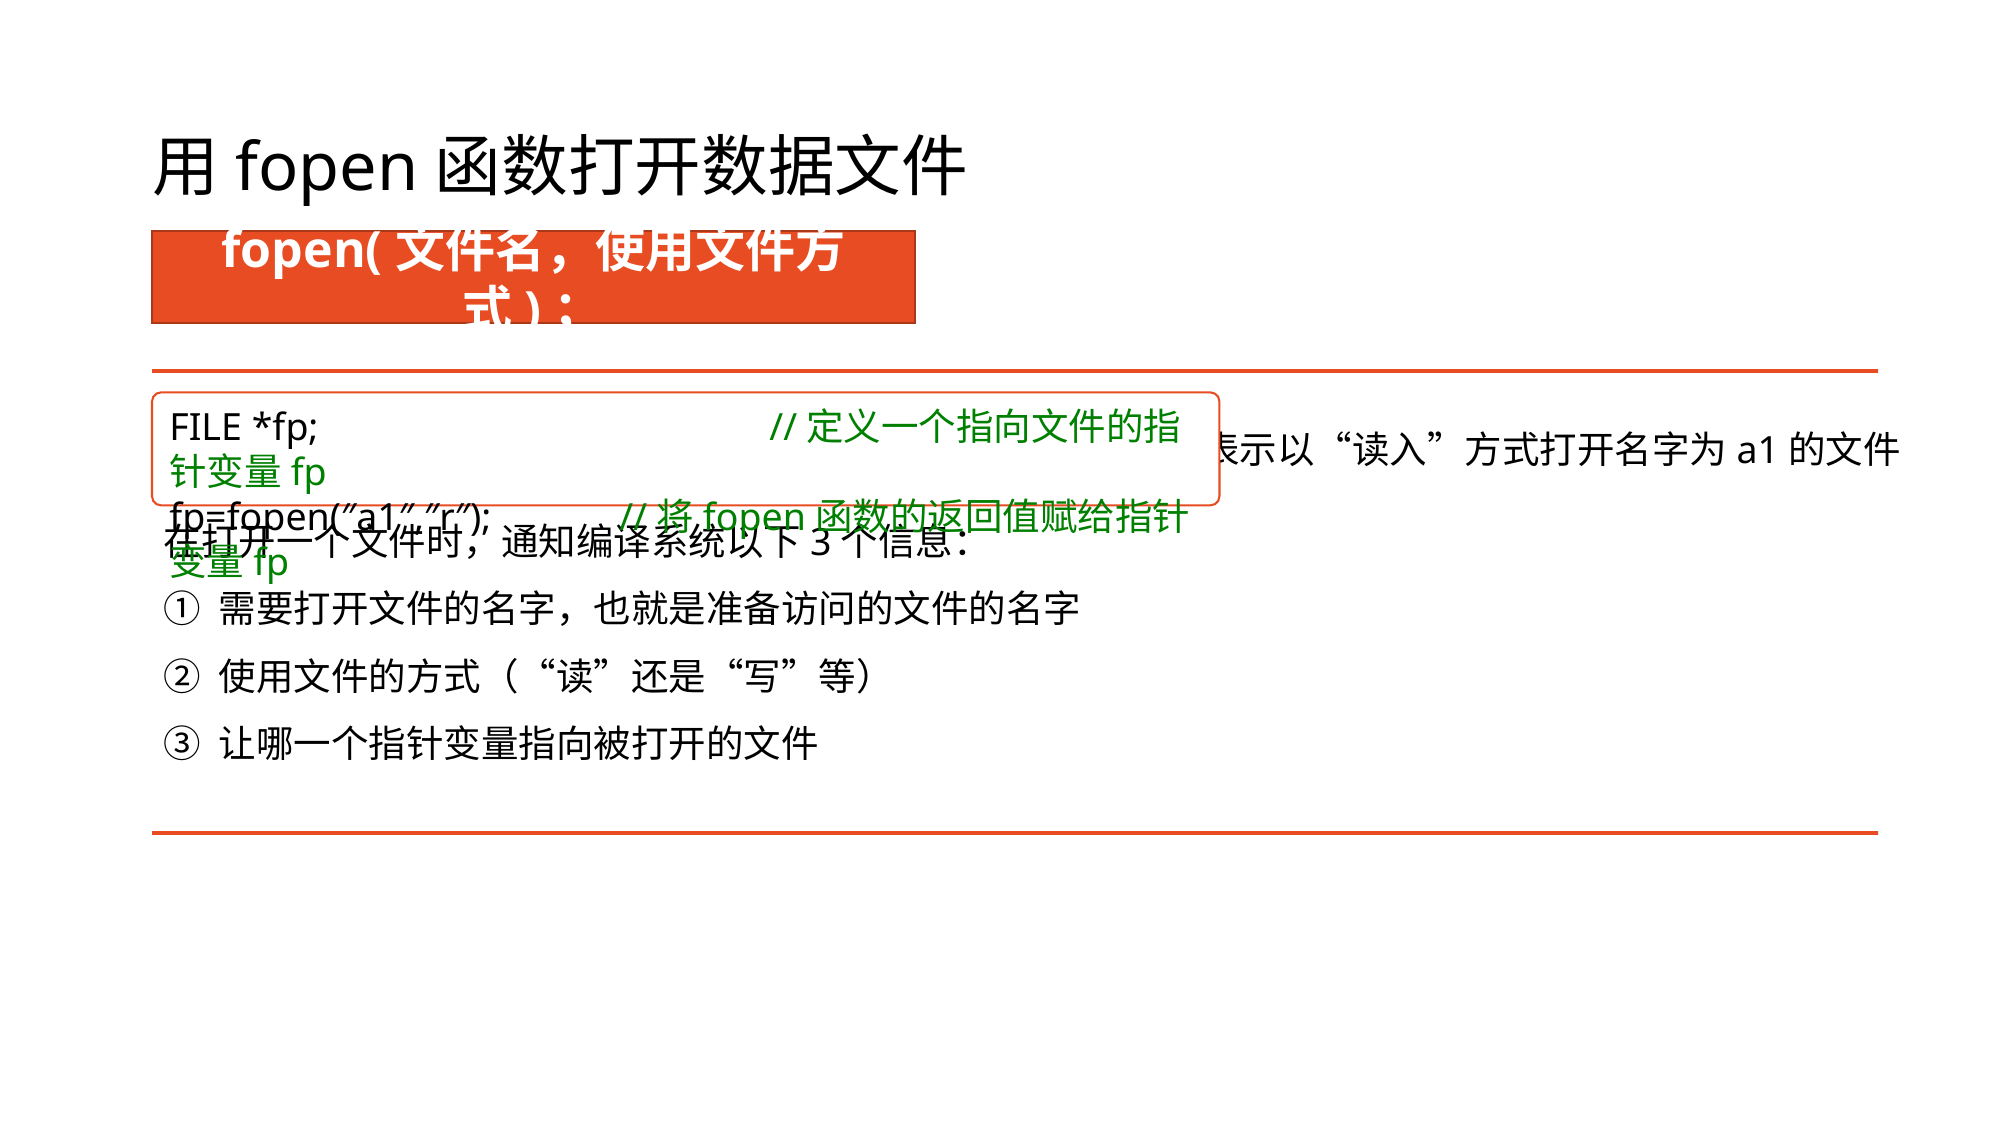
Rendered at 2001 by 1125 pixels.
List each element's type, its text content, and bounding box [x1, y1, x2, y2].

text_box fopen(文件名，使用文件方式)； [151, 230, 916, 324]
text_box 表示以“读入”方式打开名字为a1的文件 [1221, 418, 1916, 479]
title 用fopen函数打开数据文件 [137, 59, 1863, 278]
text_box FILE *fp; //定义一个指向文件的指针变量fp fp=fopen(″a1″,″r″); //将fopen函数的返回值赋给指针变量fp [150, 391, 1221, 507]
